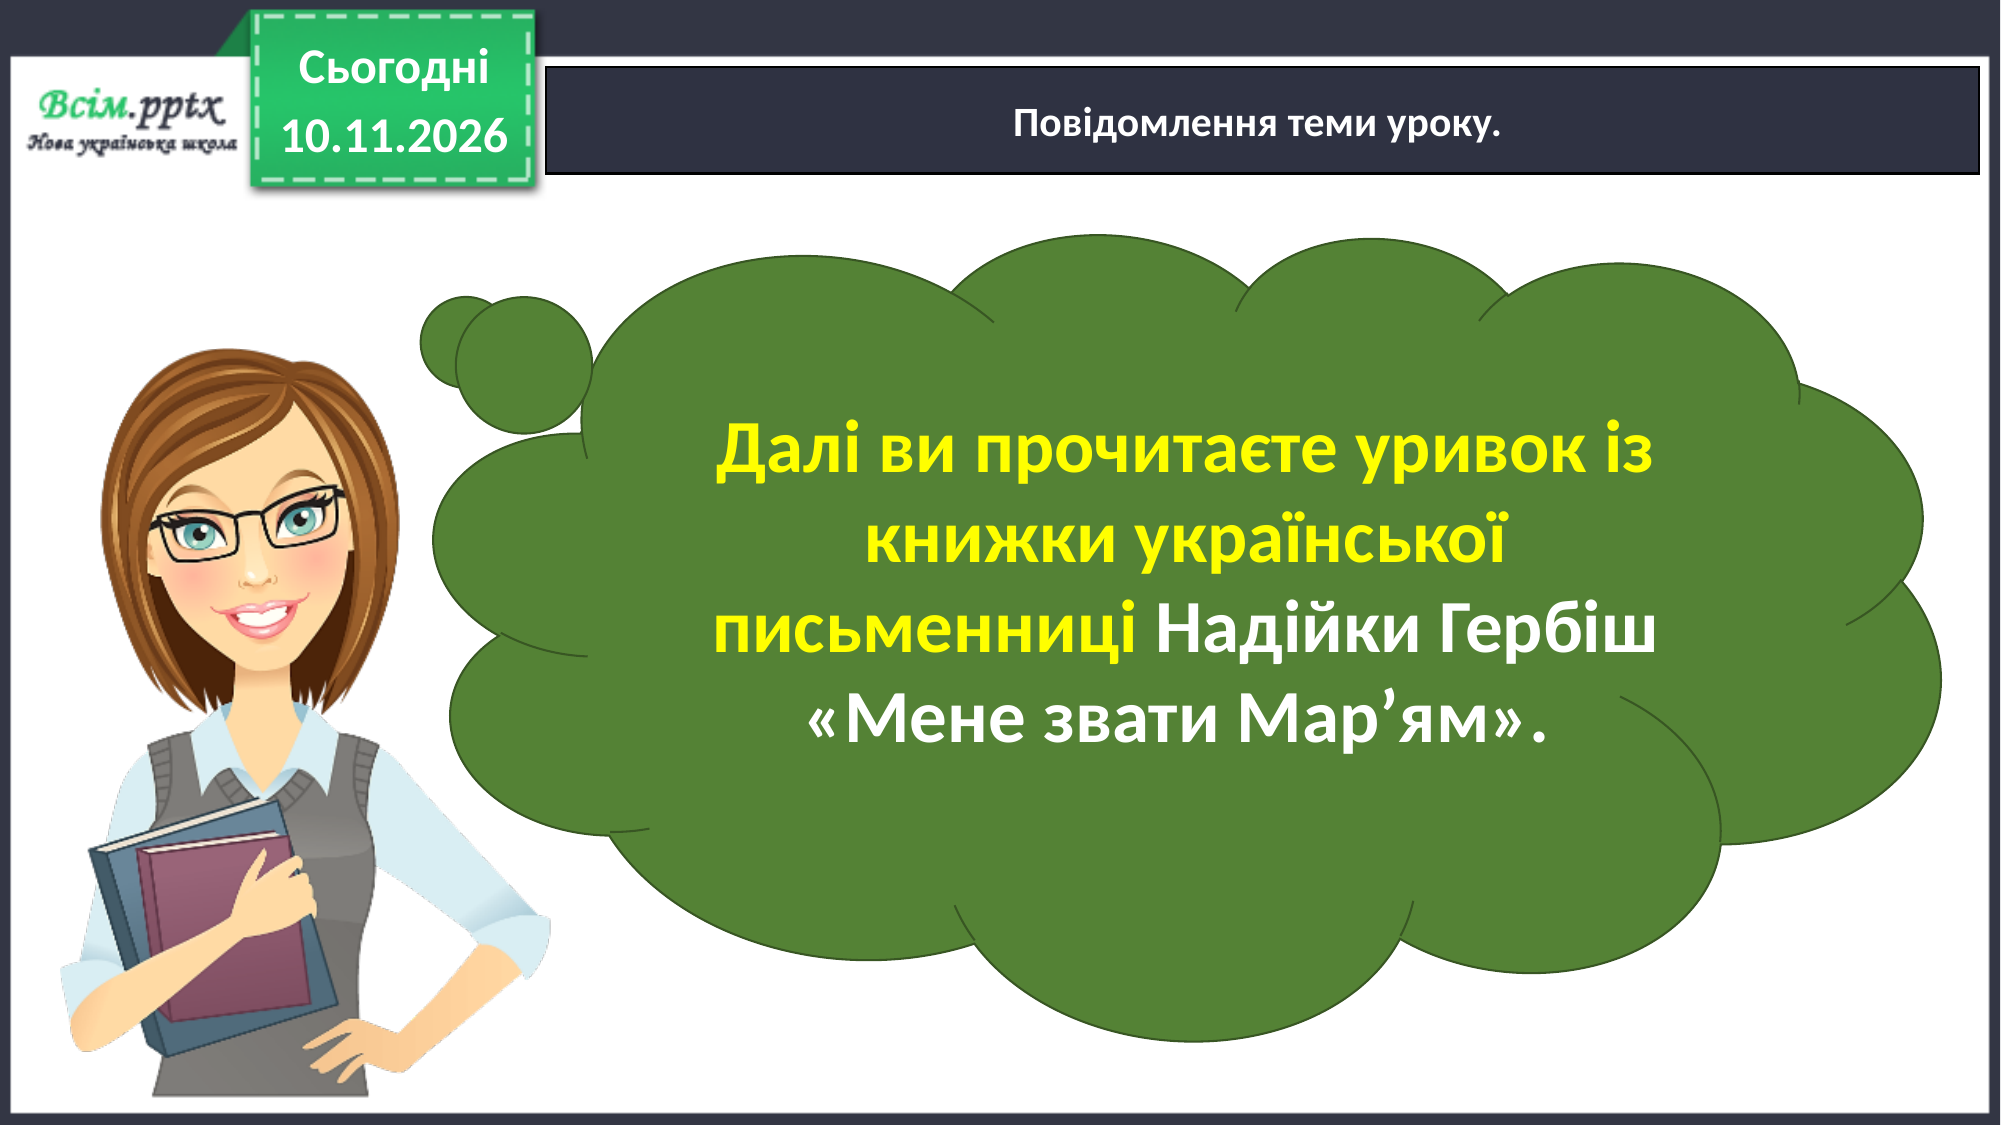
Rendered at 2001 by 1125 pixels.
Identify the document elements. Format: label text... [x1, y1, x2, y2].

text_box Сьогодні [284, 26, 535, 101]
text_box [419, 234, 1943, 1043]
picture [0, 0, 2001, 1125]
text_box Далі ви прочитаєте уривок із книжки української письменниці Надійки Гербіш «Мене звати Мар’ям». [636, 390, 1735, 766]
text_box 21.04.2022 [263, 101, 524, 164]
text_box Повідомлення теми уроку. [545, 66, 1980, 175]
